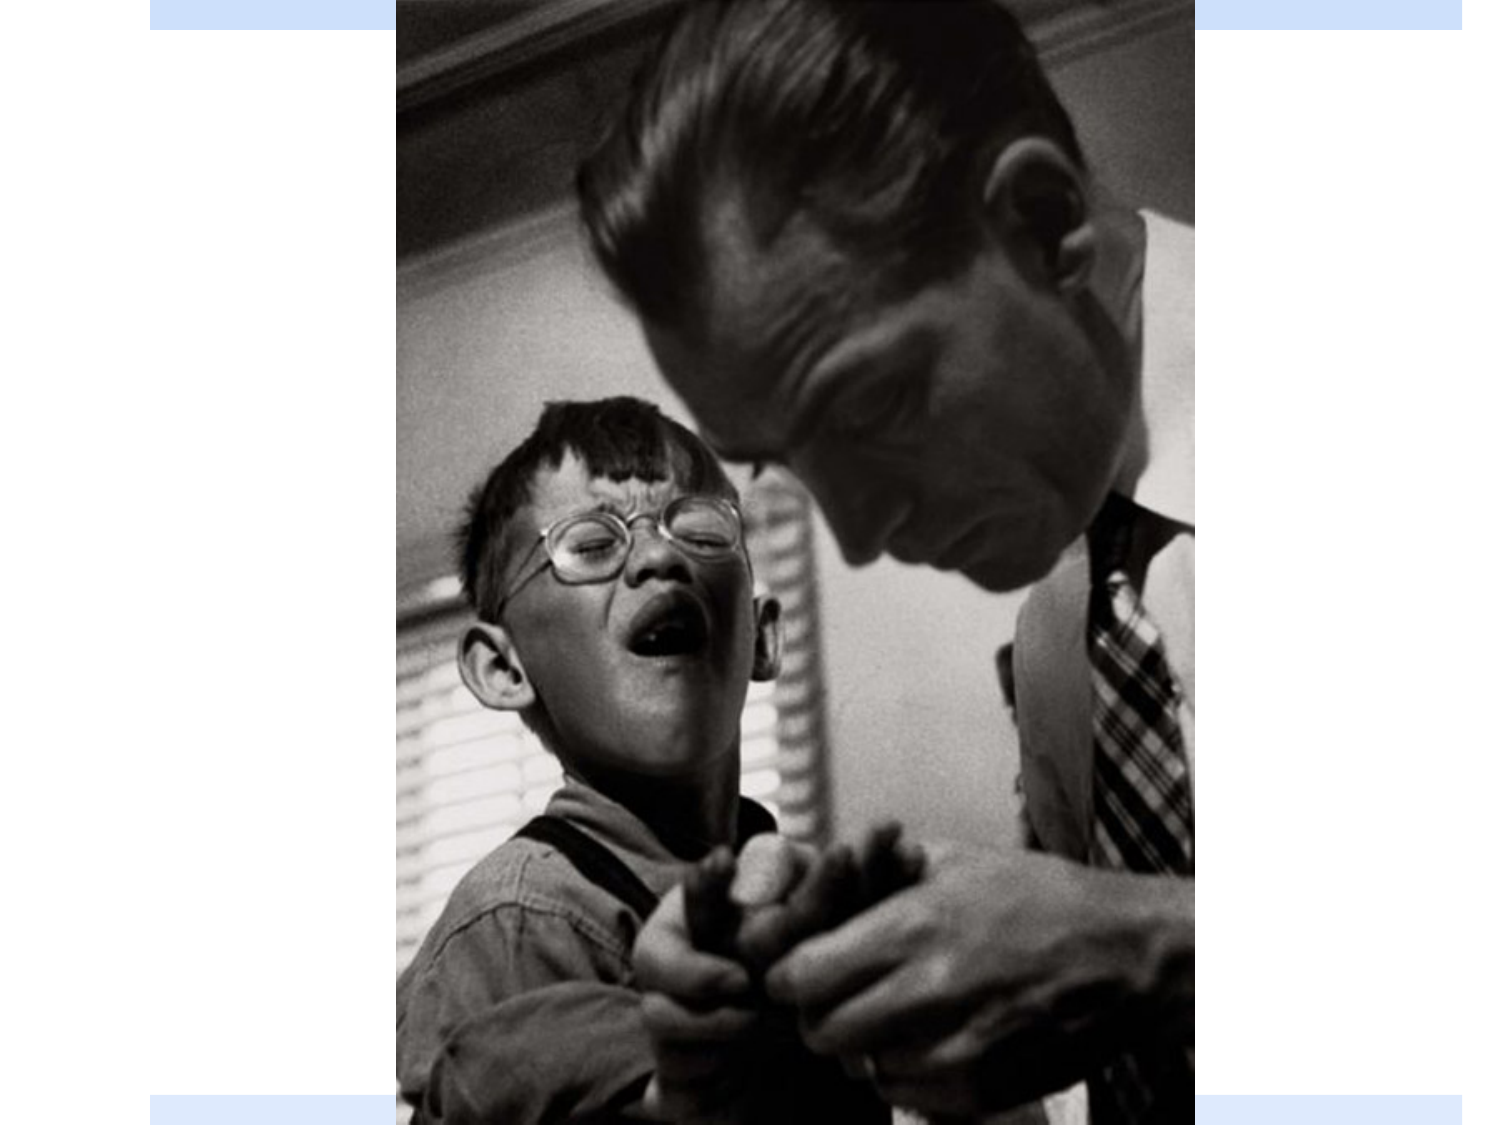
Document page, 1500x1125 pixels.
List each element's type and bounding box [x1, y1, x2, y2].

picture [396, 0, 1196, 1125]
